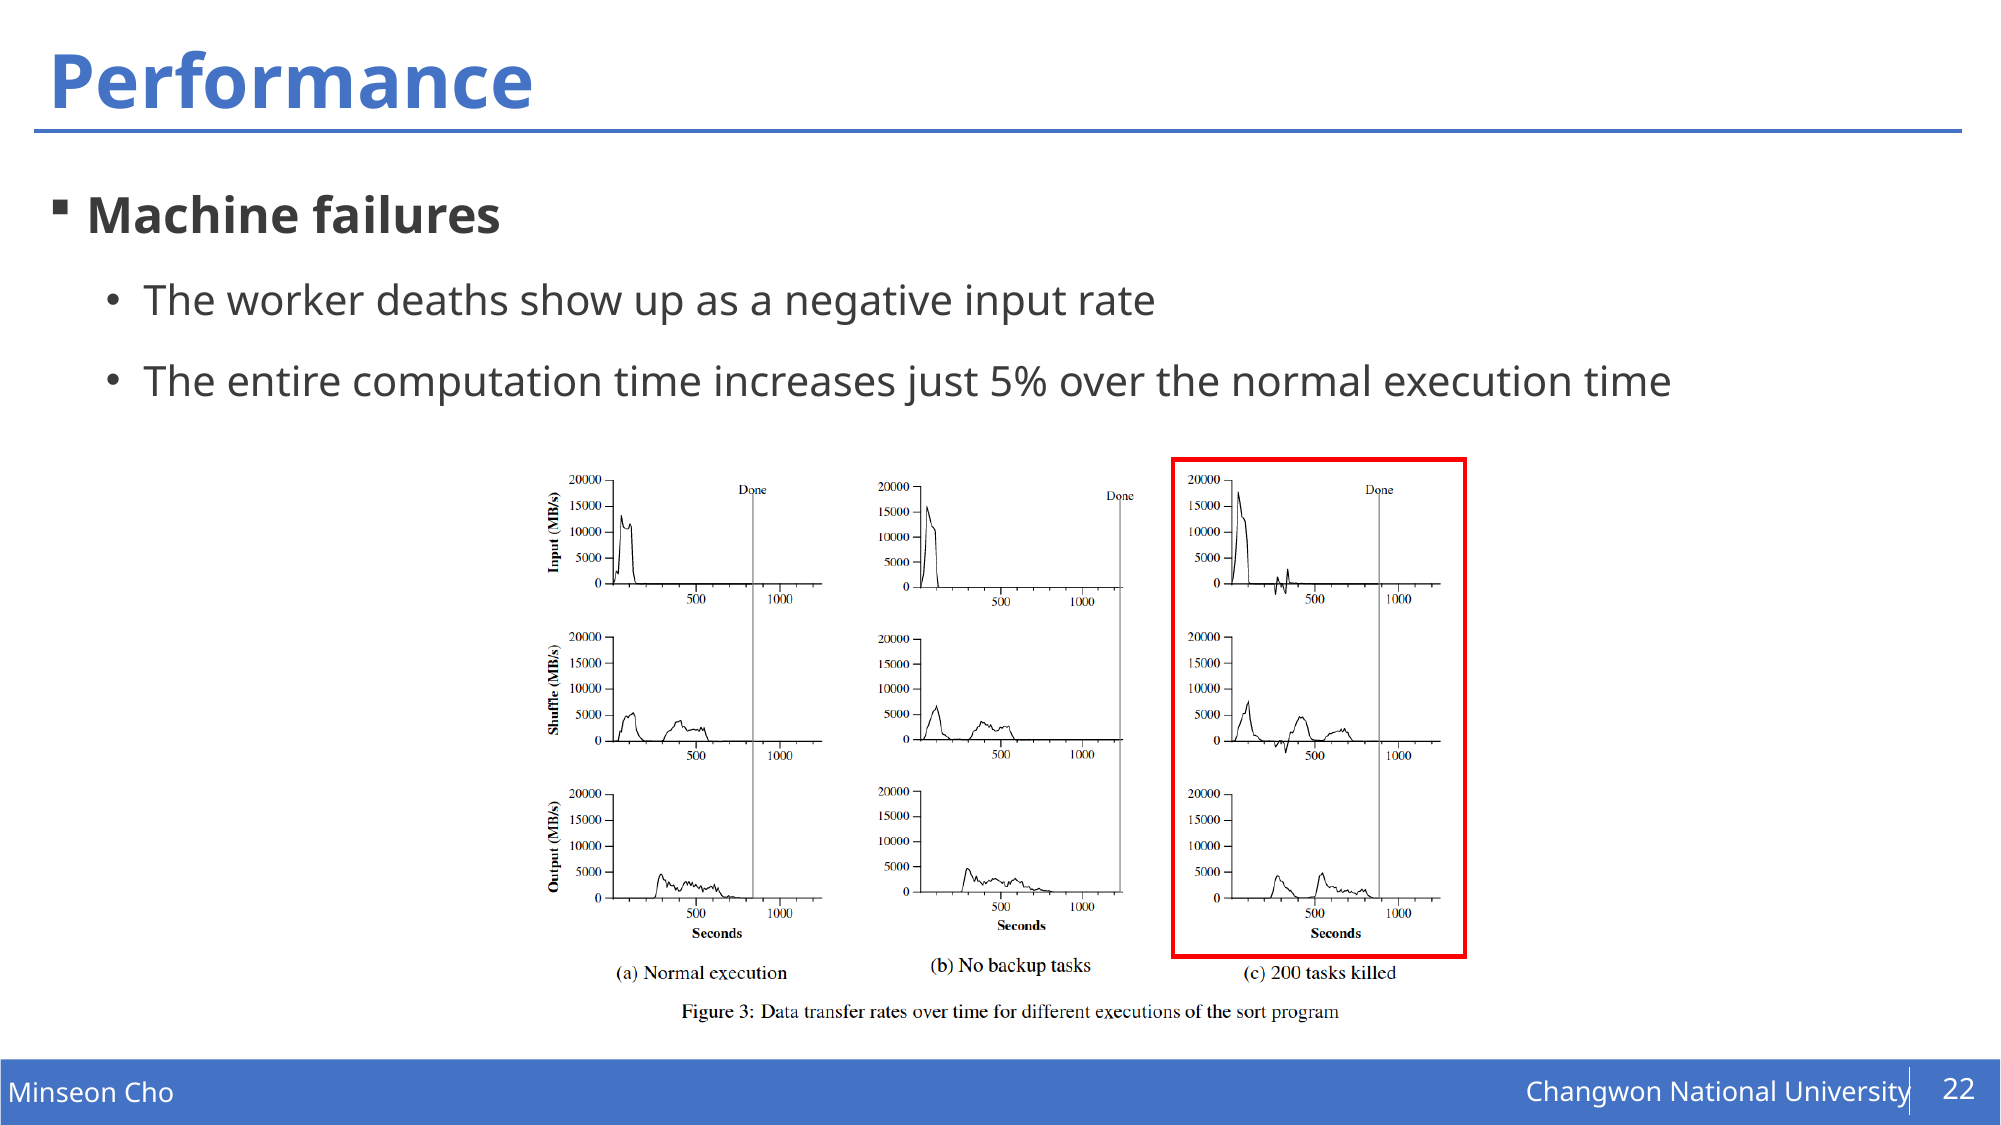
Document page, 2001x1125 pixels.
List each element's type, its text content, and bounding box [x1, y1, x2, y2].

picture [532, 459, 1466, 1031]
list Machine failures The worker deaths show up as a negative input rate The entire computation time increases just 5% over the normal execution time [33, 152, 1963, 997]
title Performance [33, 27, 1963, 143]
slide_number 22 [1922, 1060, 1996, 1121]
